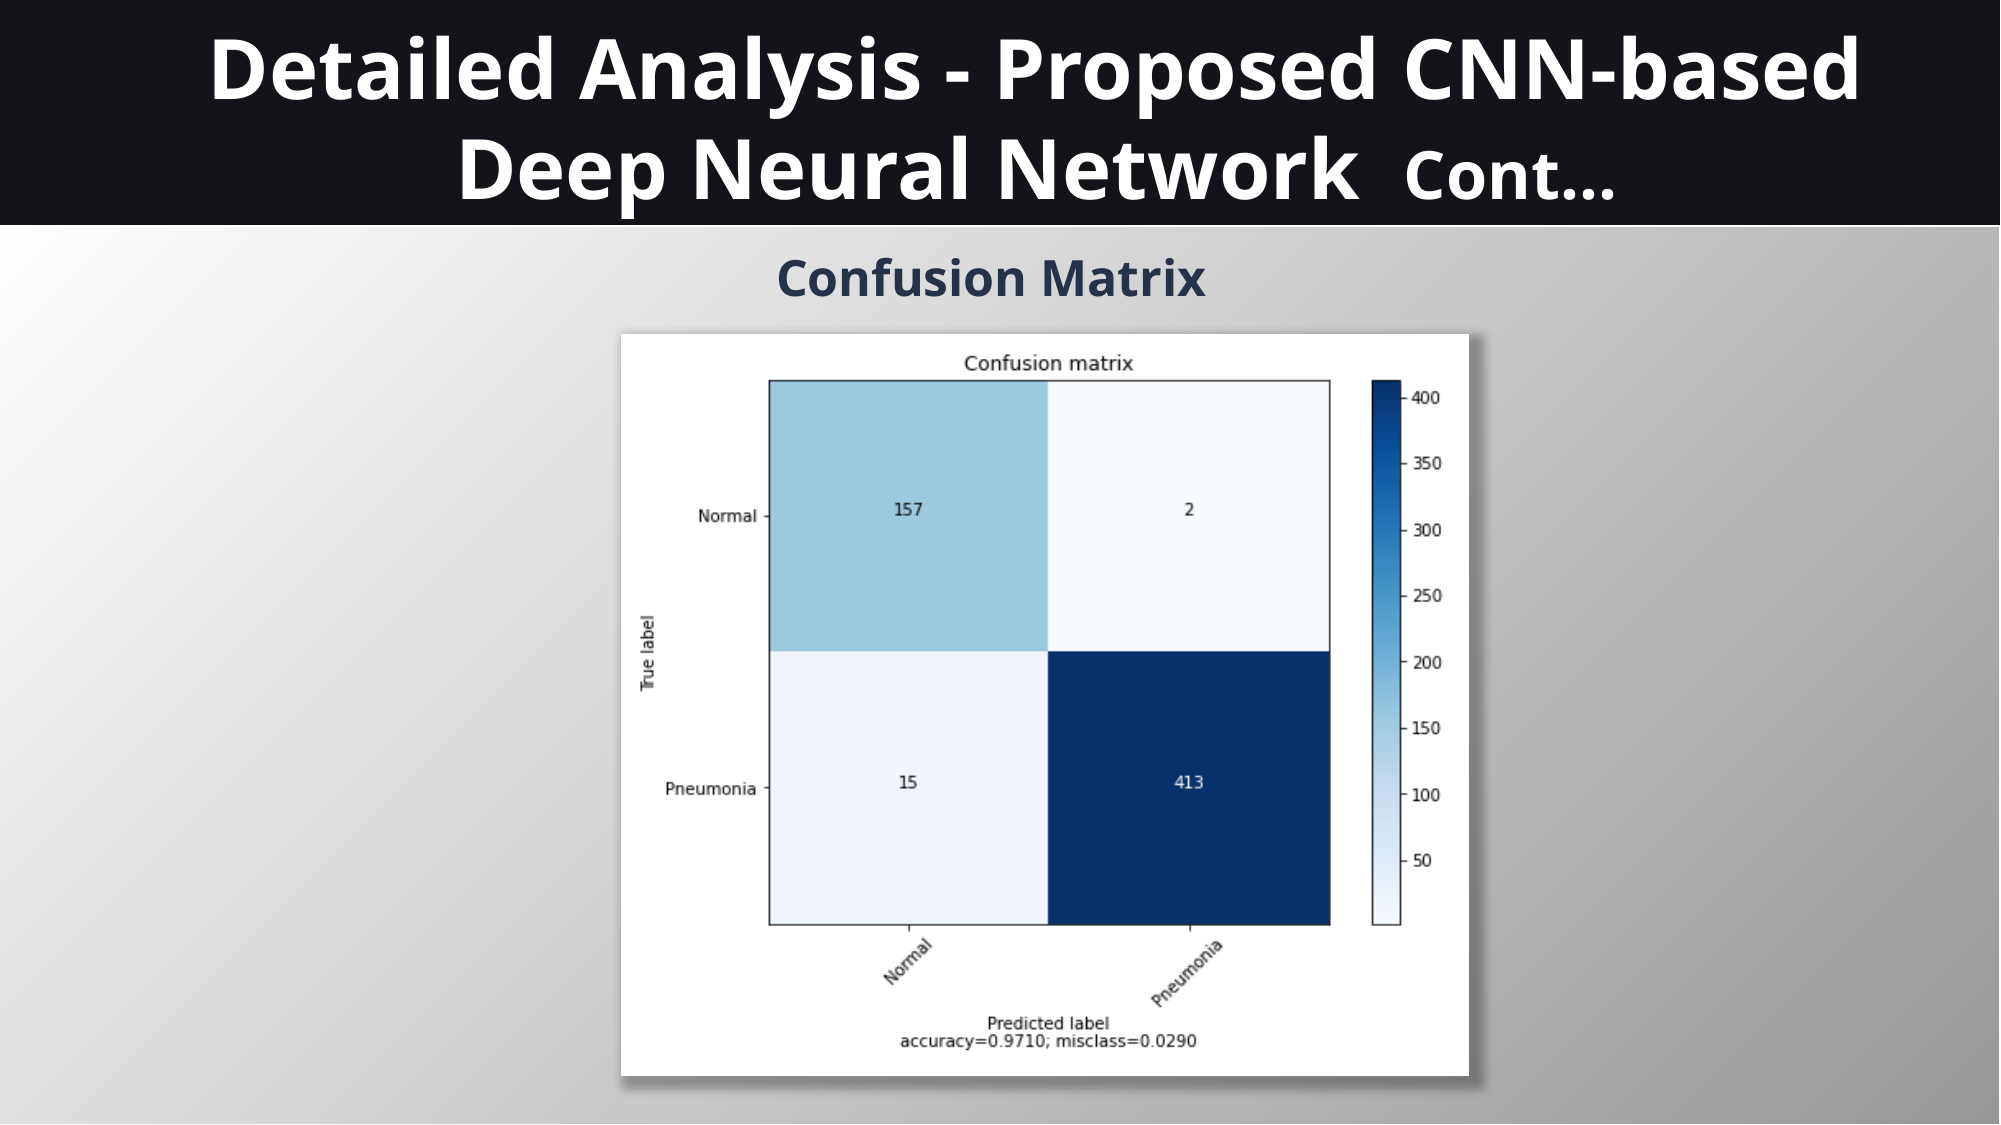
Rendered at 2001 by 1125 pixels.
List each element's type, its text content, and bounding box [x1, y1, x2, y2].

text_box Confusion Matrix [149, 236, 1821, 317]
picture [621, 334, 1469, 1076]
text_box [0, 225, 2000, 1125]
text_box Detailed Analysis - Proposed CNN-based Deep Neural Network Cont… [108, 8, 1965, 224]
